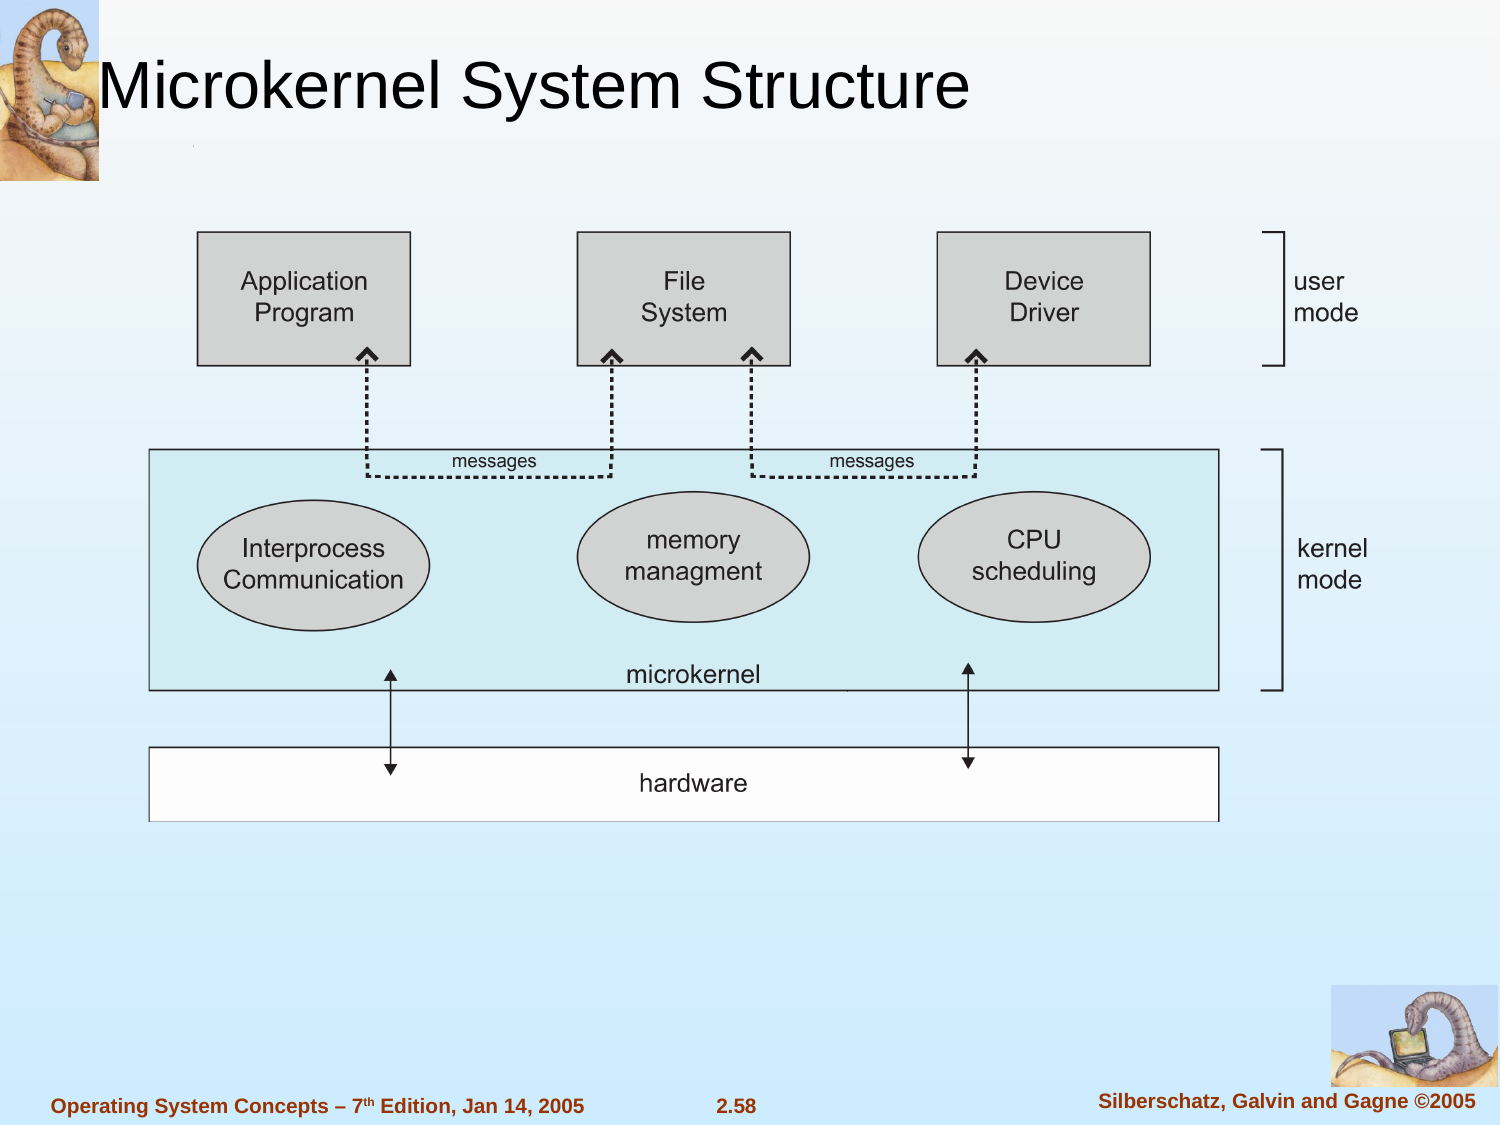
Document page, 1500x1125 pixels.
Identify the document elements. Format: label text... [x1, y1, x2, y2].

picture [148, 231, 1368, 822]
title Microkernel System Structure [82, 35, 1433, 130]
picture [0, 0, 99, 181]
picture [1331, 985, 1498, 1087]
